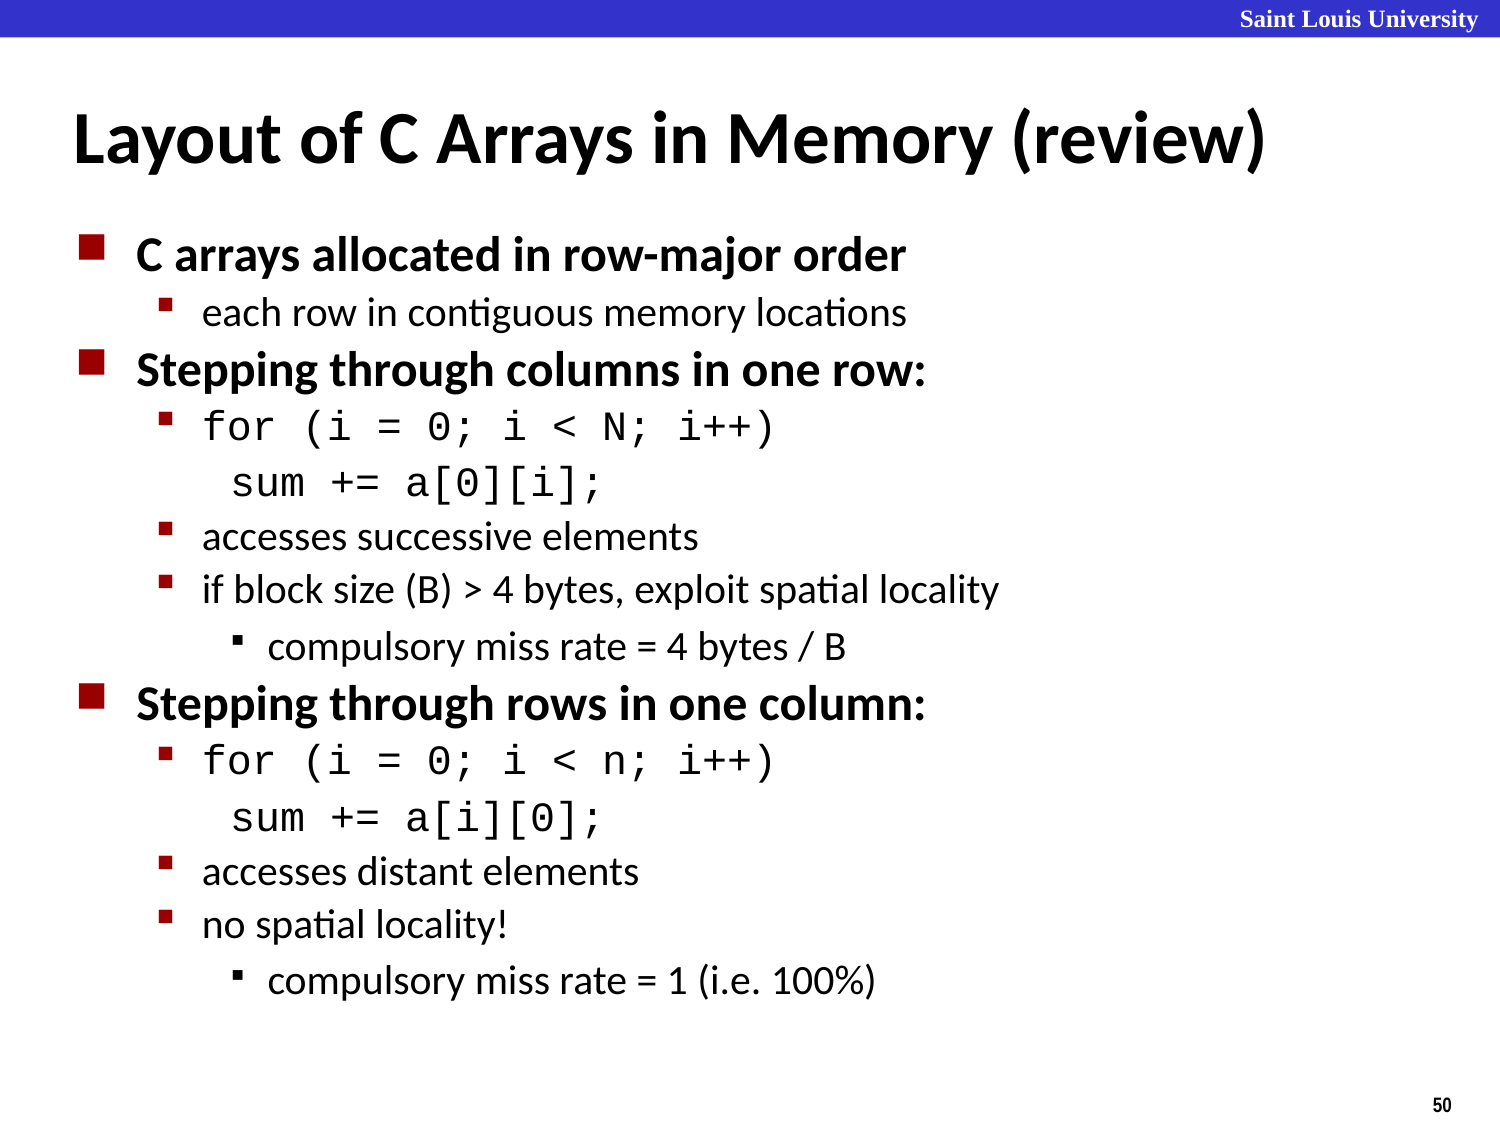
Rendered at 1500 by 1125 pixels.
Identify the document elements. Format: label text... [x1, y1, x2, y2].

title Layout of C Arrays in Memory (review) [58, 71, 1305, 197]
list C arrays allocated in row-major order each row in contiguous memory locations Stepping through columns in one row: for (i = 0; i < N; i++) sum += a[0][i]; accesses successive elements if block size (B) > 4 bytes, exploit spatial locality compulsory miss rate = 4 bytes / B Stepping through rows in one column: for (i = 0; i < n; i++) sum += a[i][0]; accesses distant elements no spatial locality! compulsory miss rate = 1 (i.e. 100%) [64, 223, 1361, 1040]
